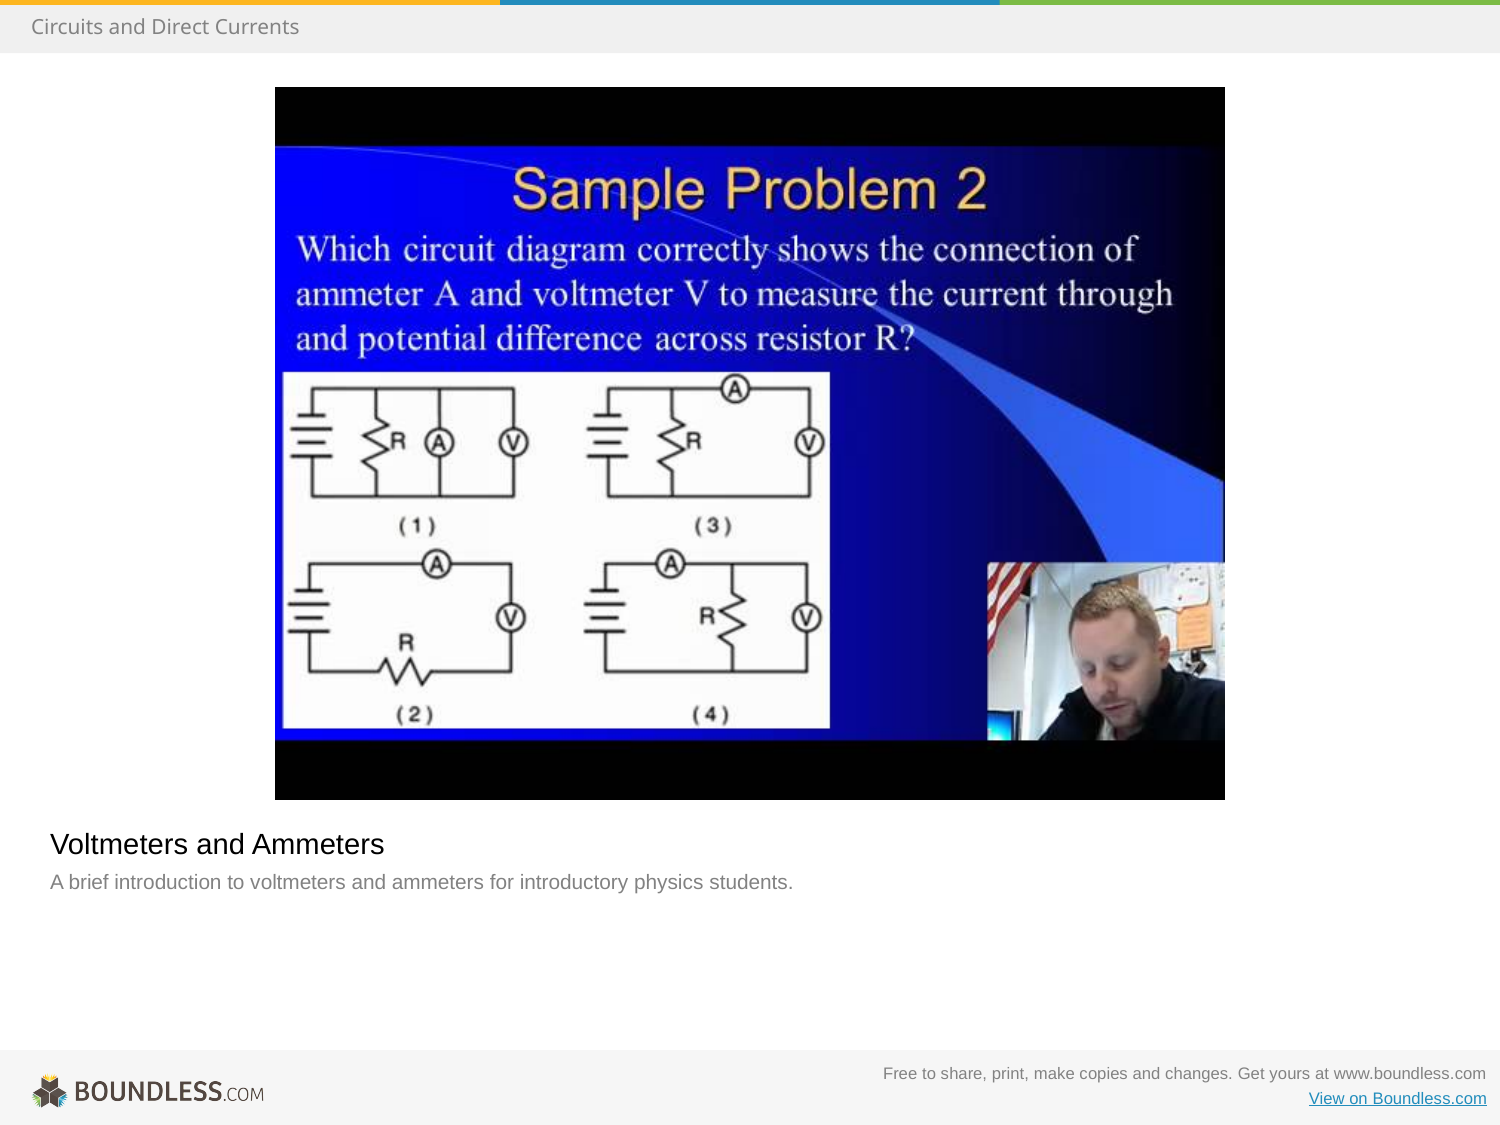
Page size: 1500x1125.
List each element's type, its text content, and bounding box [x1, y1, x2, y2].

list Voltmeters and Ammeters A brief introduction to voltmeters and ammeters for introductory physics students. [50, 825, 1450, 1038]
text_box Circuits and Direct Currents [31, 13, 1475, 38]
text_box View on Boundless.com [274, 1087, 1488, 1125]
picture [30, 1072, 265, 1109]
picture [274, 87, 1226, 801]
text_box Free to share, print, make copies and changes. Get yours at www.boundless.com [649, 1062, 1488, 1087]
text_box [0, 2, 1500, 54]
text_box [0, 1050, 1500, 1125]
